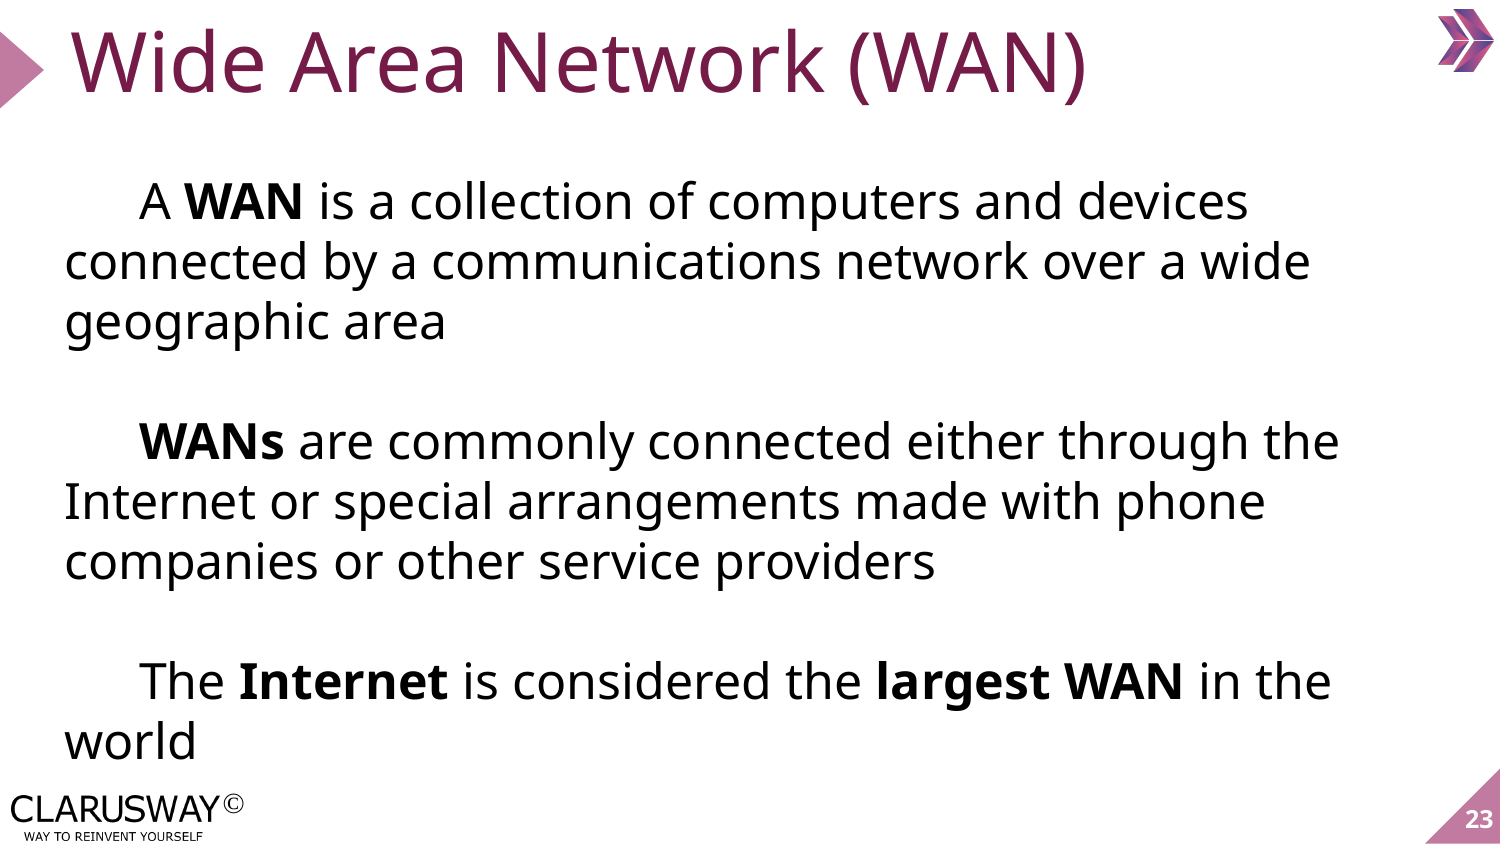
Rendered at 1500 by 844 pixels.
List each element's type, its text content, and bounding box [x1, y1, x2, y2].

picture [11, 795, 220, 841]
picture [1438, 9, 1494, 72]
text_box A WAN is a collection of computers and devices connected by a communications network over a wide geographic area WANs are commonly connected either through the Internet or special arrangements made with phone companies or other service providers The Internet is considered the largest WAN in the world [49, 154, 1467, 451]
slide_number 23 [1418, 760, 1494, 838]
text_box Wide Area Network (WAN) [70, 28, 1269, 132]
